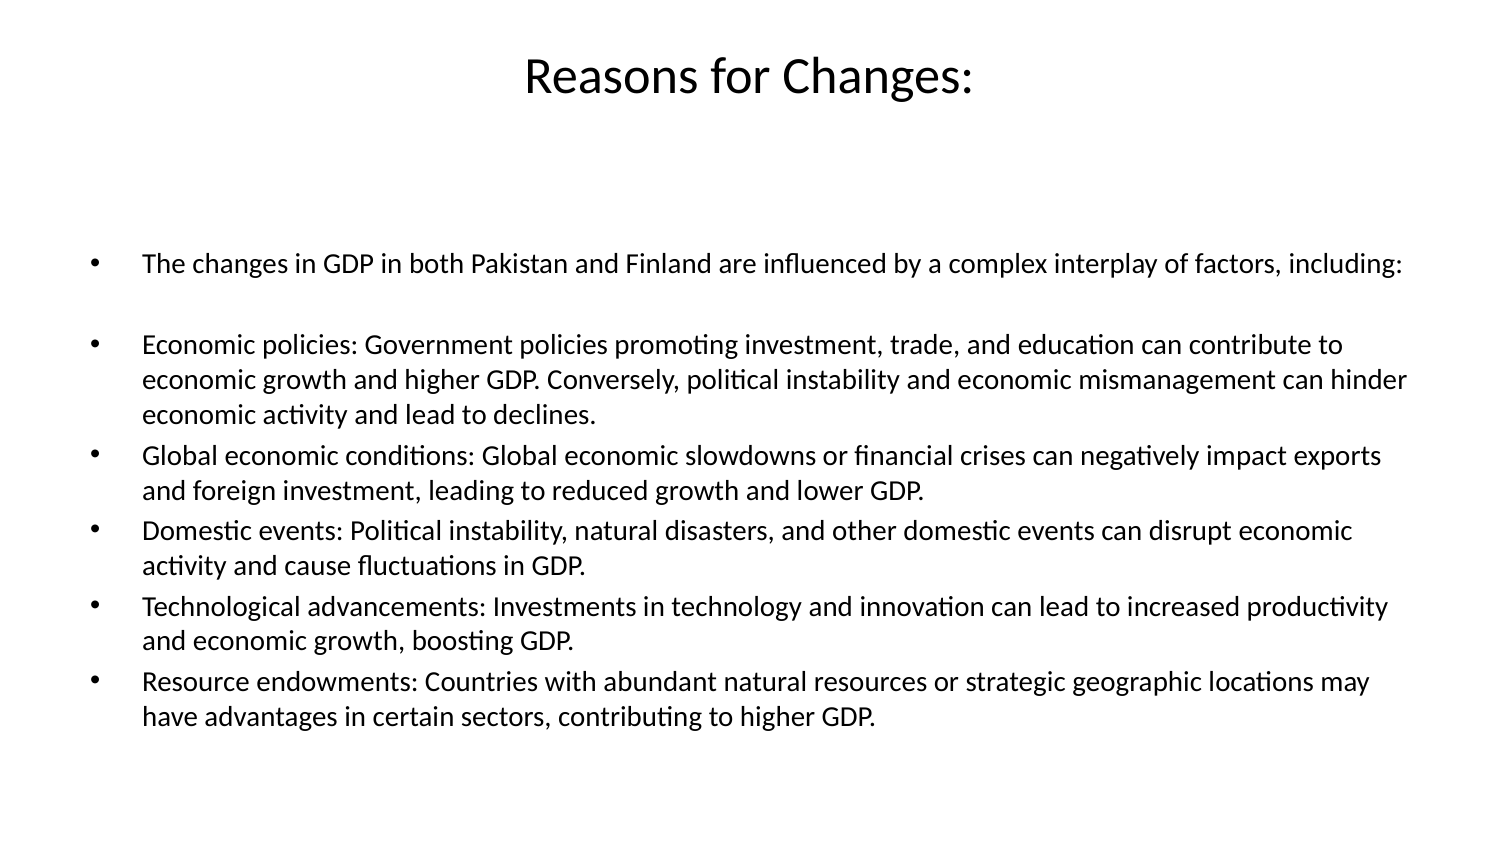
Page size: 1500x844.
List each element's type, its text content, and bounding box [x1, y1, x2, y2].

title Reasons for Changes: [75, 33, 1425, 175]
list The changes in GDP in both Pakistan and Finland are influenced by a complex interplay of factors, including: Economic policies: Government policies promoting investment, trade, and education can contribute to economic growth and higher GDP. Conversely, political instability and economic mismanagement can hinder economic activity and lead to declines. Global economic conditions: Global economic slowdowns or financial crises can negatively impact exports and foreign investment, leading to reduced growth and lower GDP. Domestic events: Political instability, natural disasters, and other domestic events can disrupt economic activity and cause fluctuations in GDP. Technological advancements: Investments in technology and innovation can lead to increased productivity and economic growth, boosting GDP. Resource endowments: Countries with abundant natural resources or strategic geographic locations may have advantages in certain sectors, contributing to higher GDP. [75, 196, 1425, 754]
